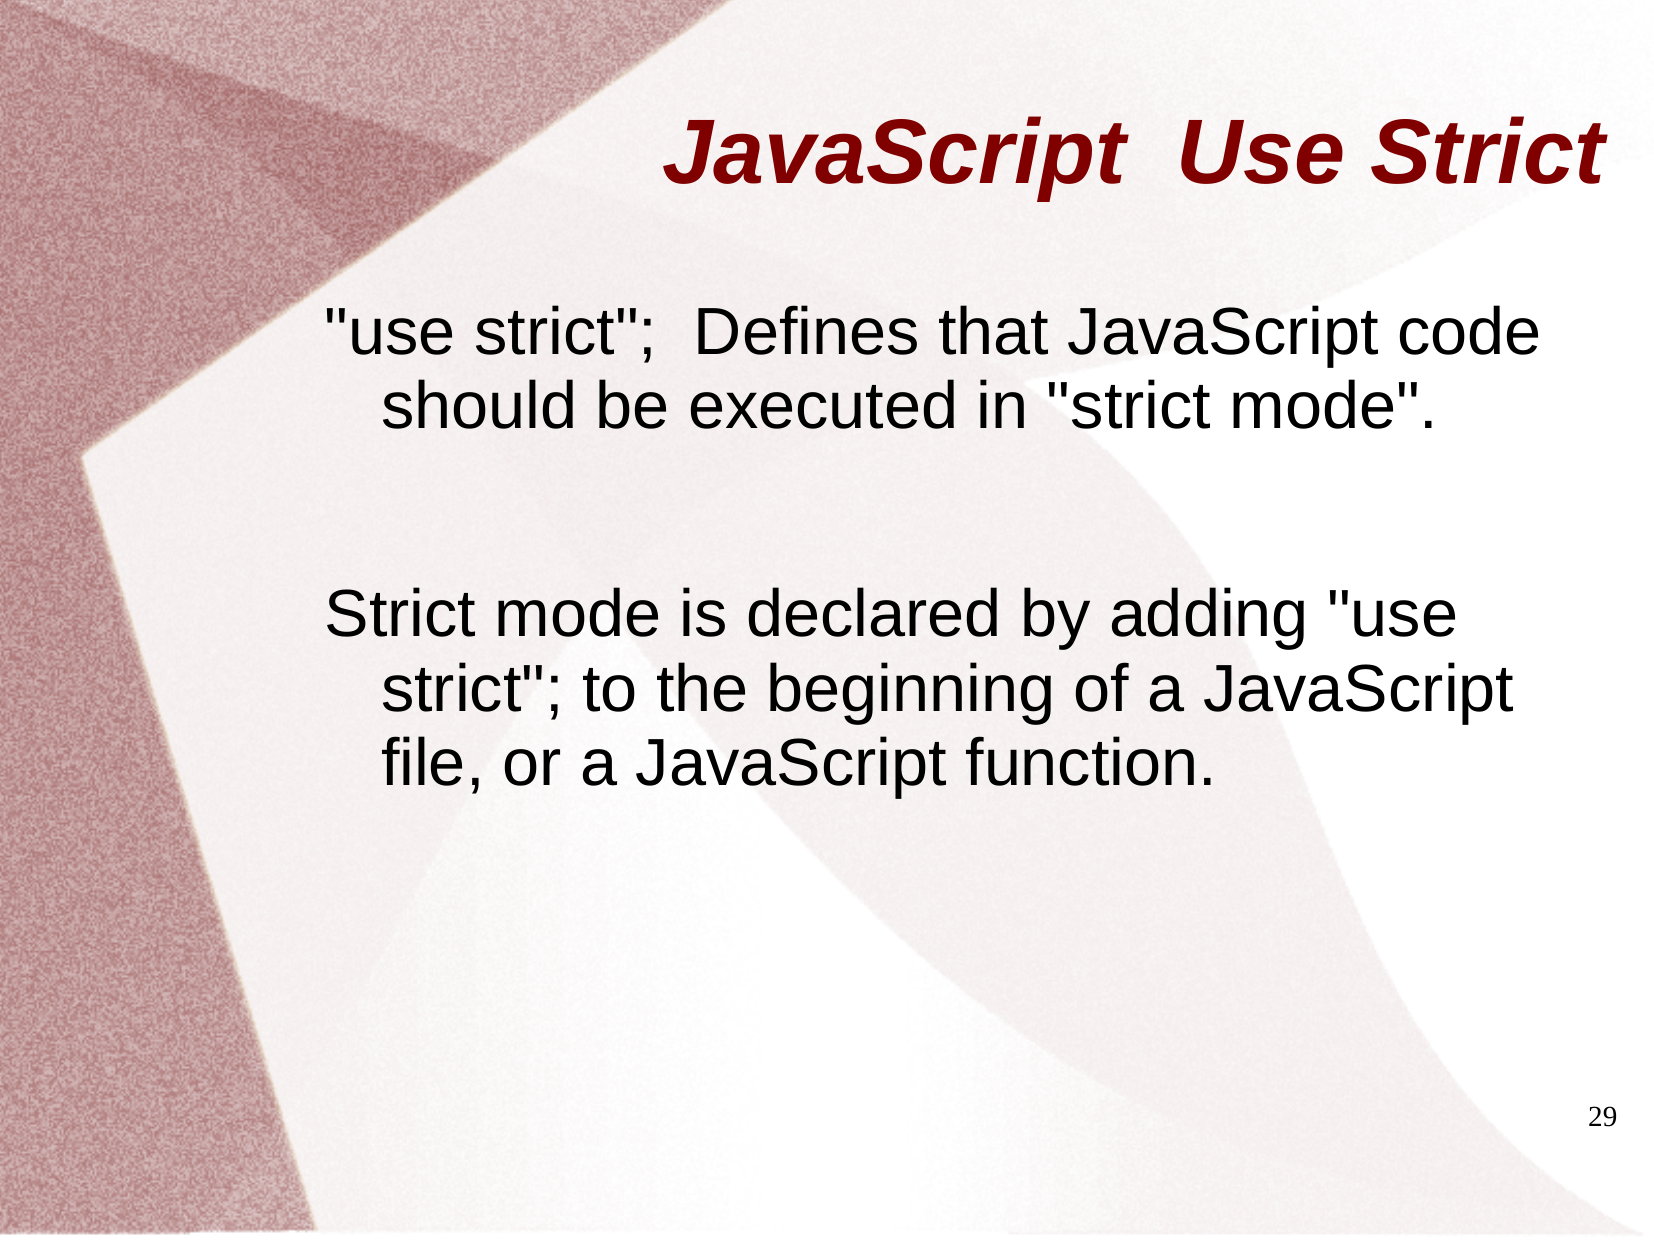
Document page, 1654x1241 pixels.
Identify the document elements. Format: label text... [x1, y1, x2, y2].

slide_number 29 [1232, 1100, 1618, 1186]
picture [0, 0, 1654, 1241]
list "use strict"; Defines that JavaScript code should be executed in "strict mode". Strict mode is declared by adding "use strict"; to the beginning of a JavaScript file, or a JavaScript function. [324, 290, 1600, 916]
title JavaScript Use Strict [596, 49, 1606, 257]
